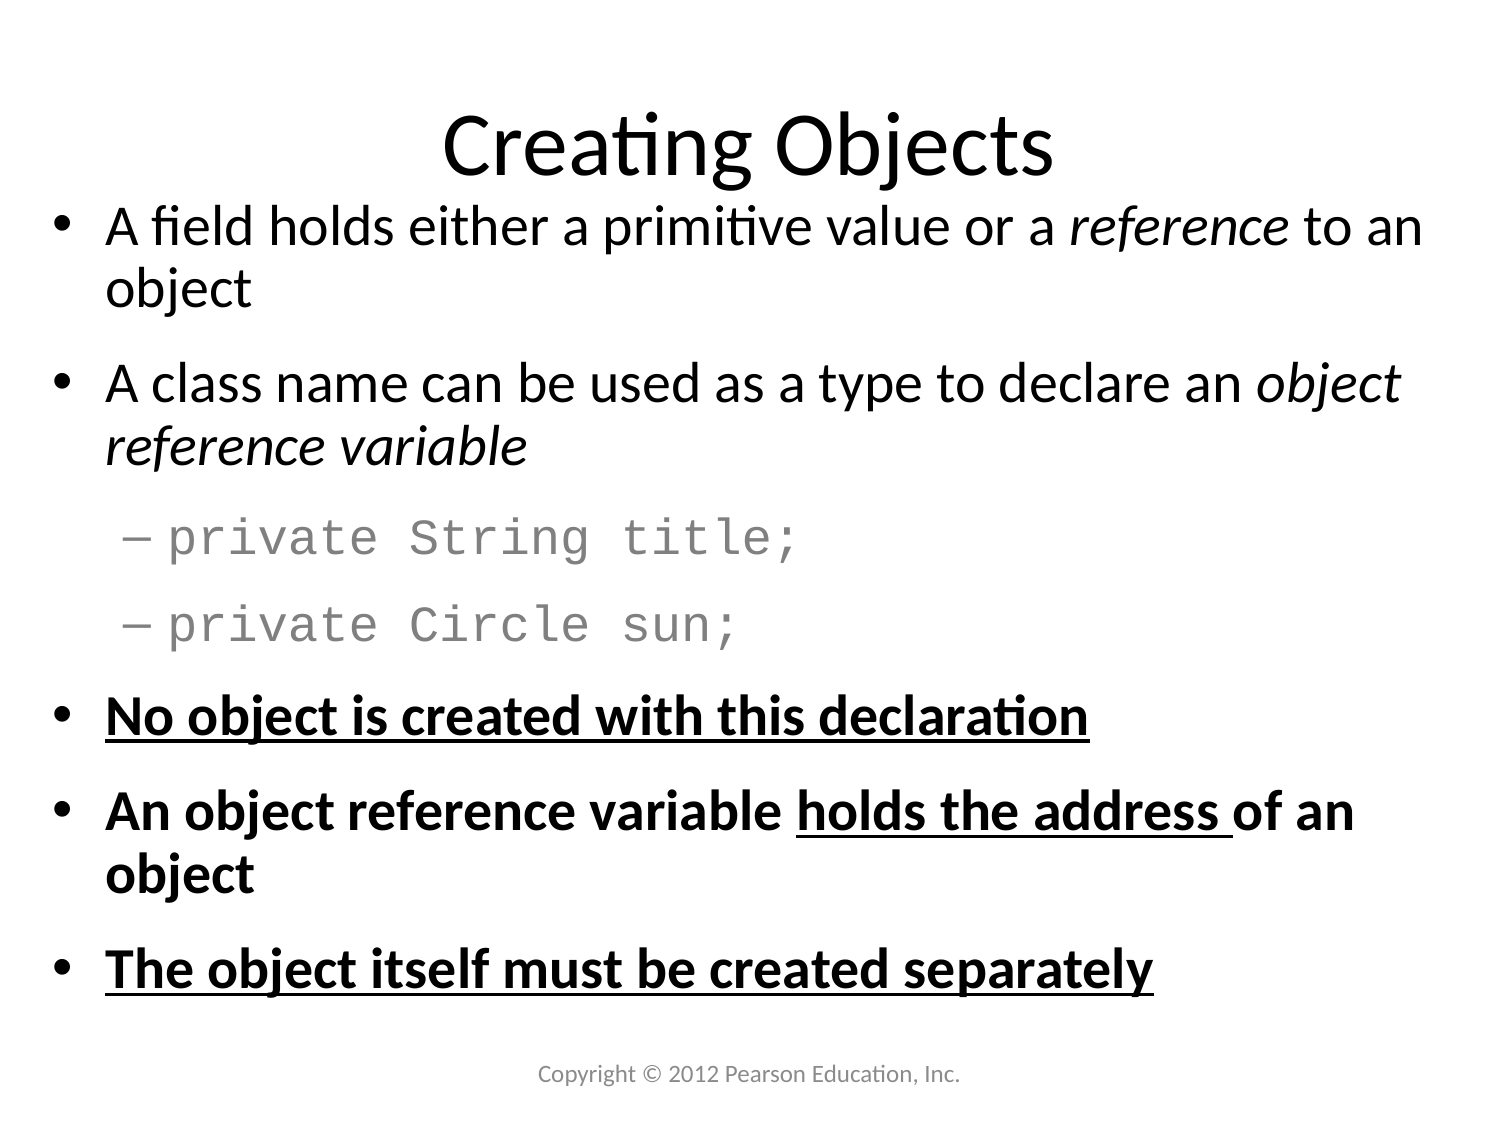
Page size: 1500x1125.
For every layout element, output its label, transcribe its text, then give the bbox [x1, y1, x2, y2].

title Creating Objects [75, 45, 1425, 187]
footer Copyright © 2012 Pearson Education, Inc. [512, 1042, 988, 1103]
list A field holds either a primitive value or a reference to an object A class name can be used as a type to declare an object reference variable private String title; private Circle sun; No object is created with this declaration An object reference variable holds the address of an object The object itself must be created separately [37, 187, 1463, 1013]
